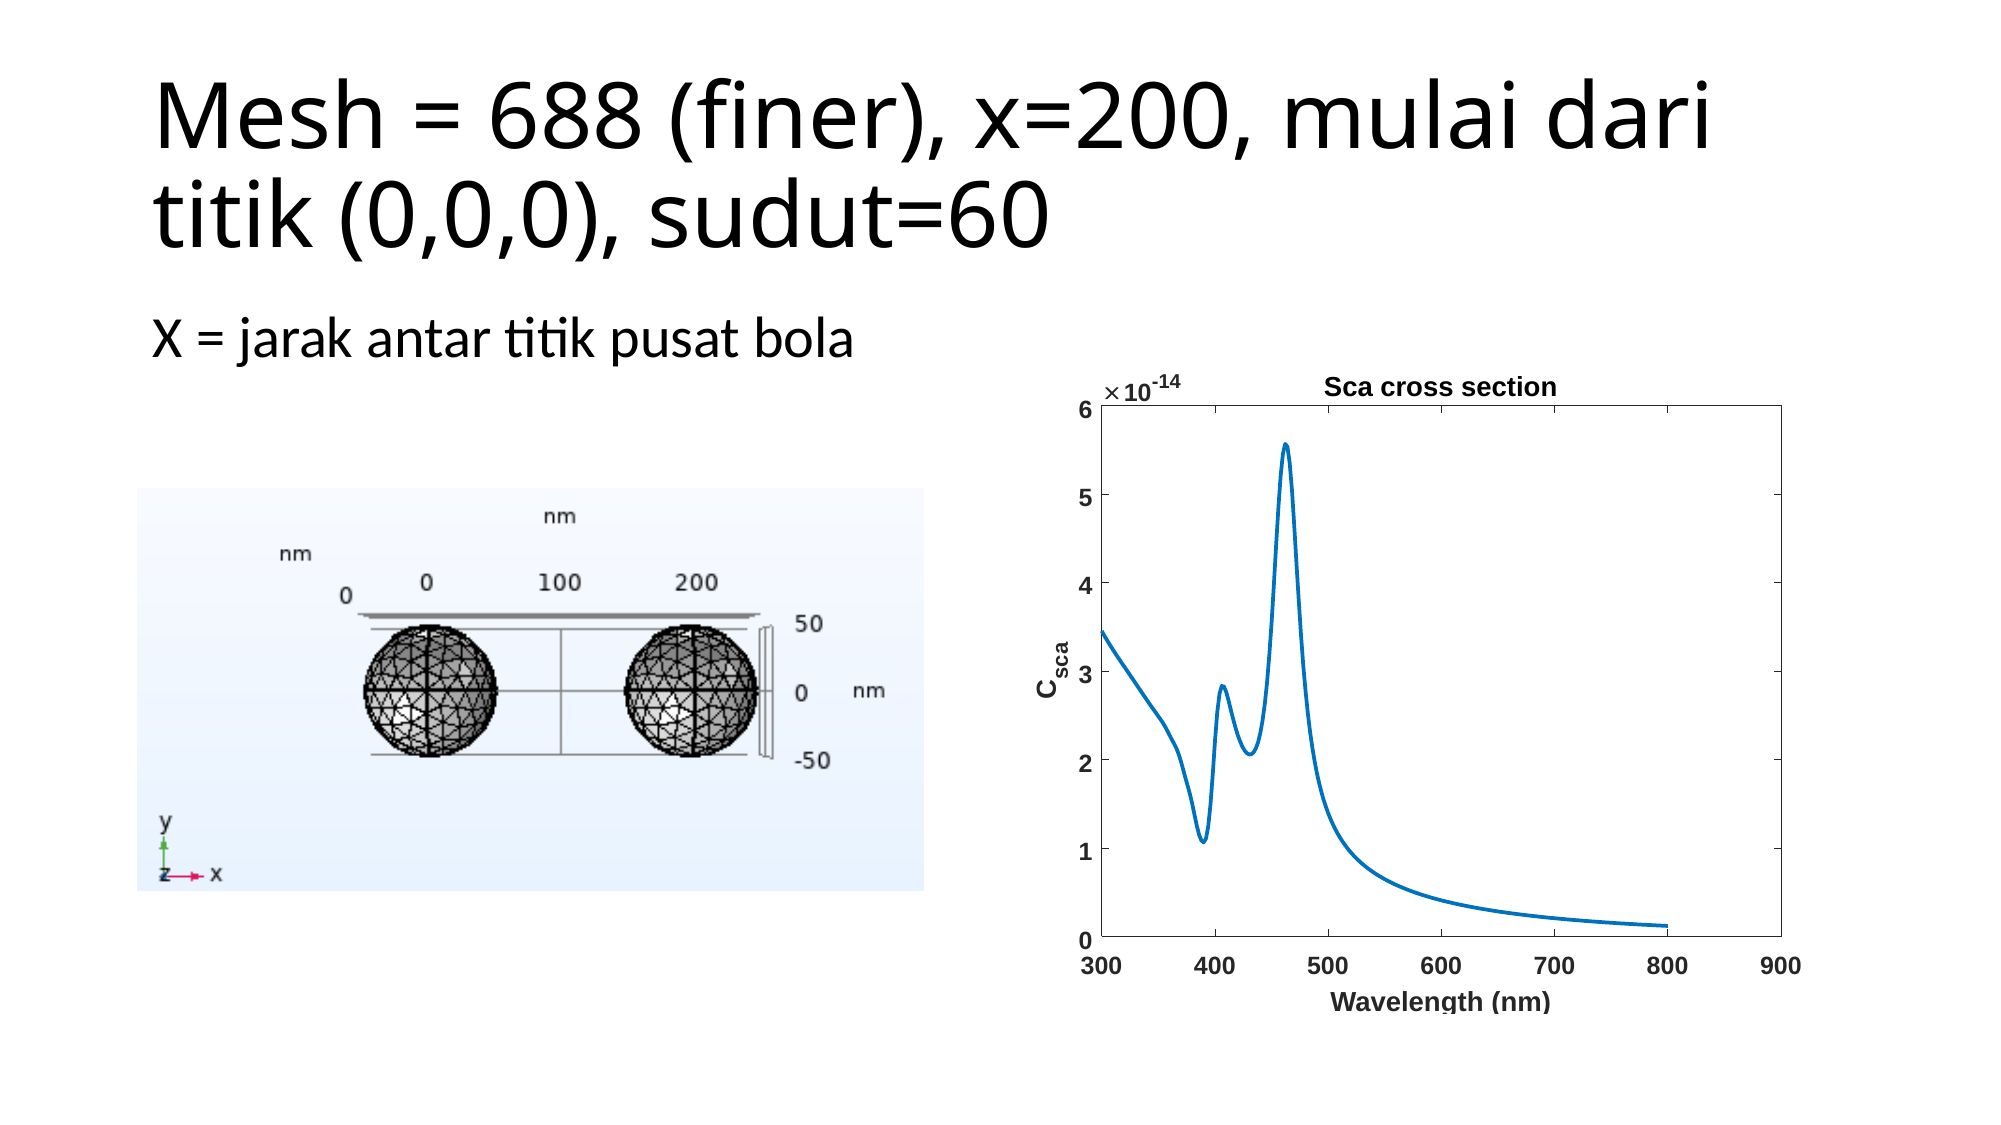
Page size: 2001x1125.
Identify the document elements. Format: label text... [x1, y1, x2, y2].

picture [137, 488, 924, 891]
title Mesh = 688 (finer), x=200, mulai dari titik (0,0,0), sudut=60 [137, 59, 1863, 278]
list X = jarak antar titik pusat bola [137, 299, 1863, 1014]
picture [987, 357, 1863, 1014]
